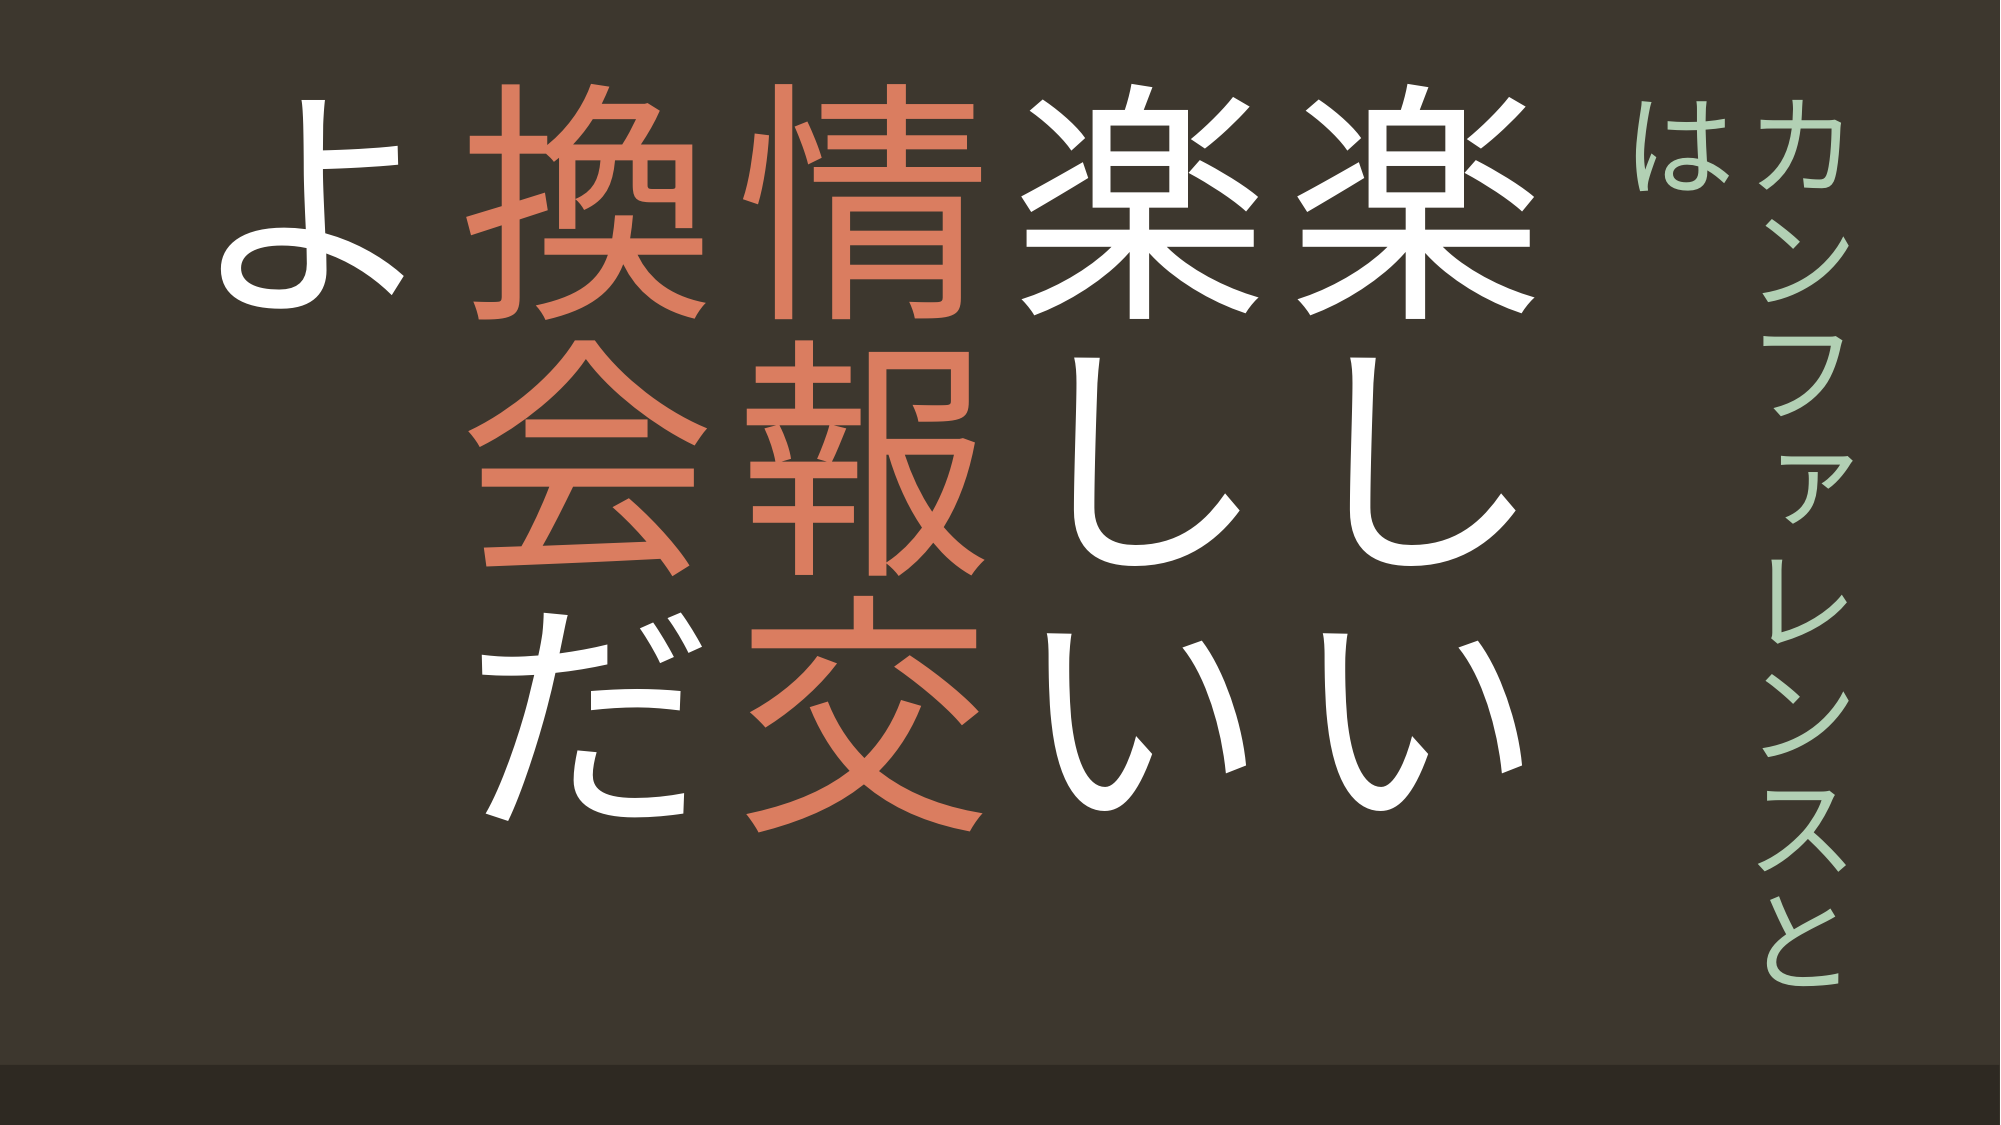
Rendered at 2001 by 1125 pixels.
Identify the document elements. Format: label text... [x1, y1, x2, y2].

title カンファレンスとは [1598, 59, 1861, 1014]
list 楽しい楽しい情報交換会だよ [137, 59, 1538, 1014]
